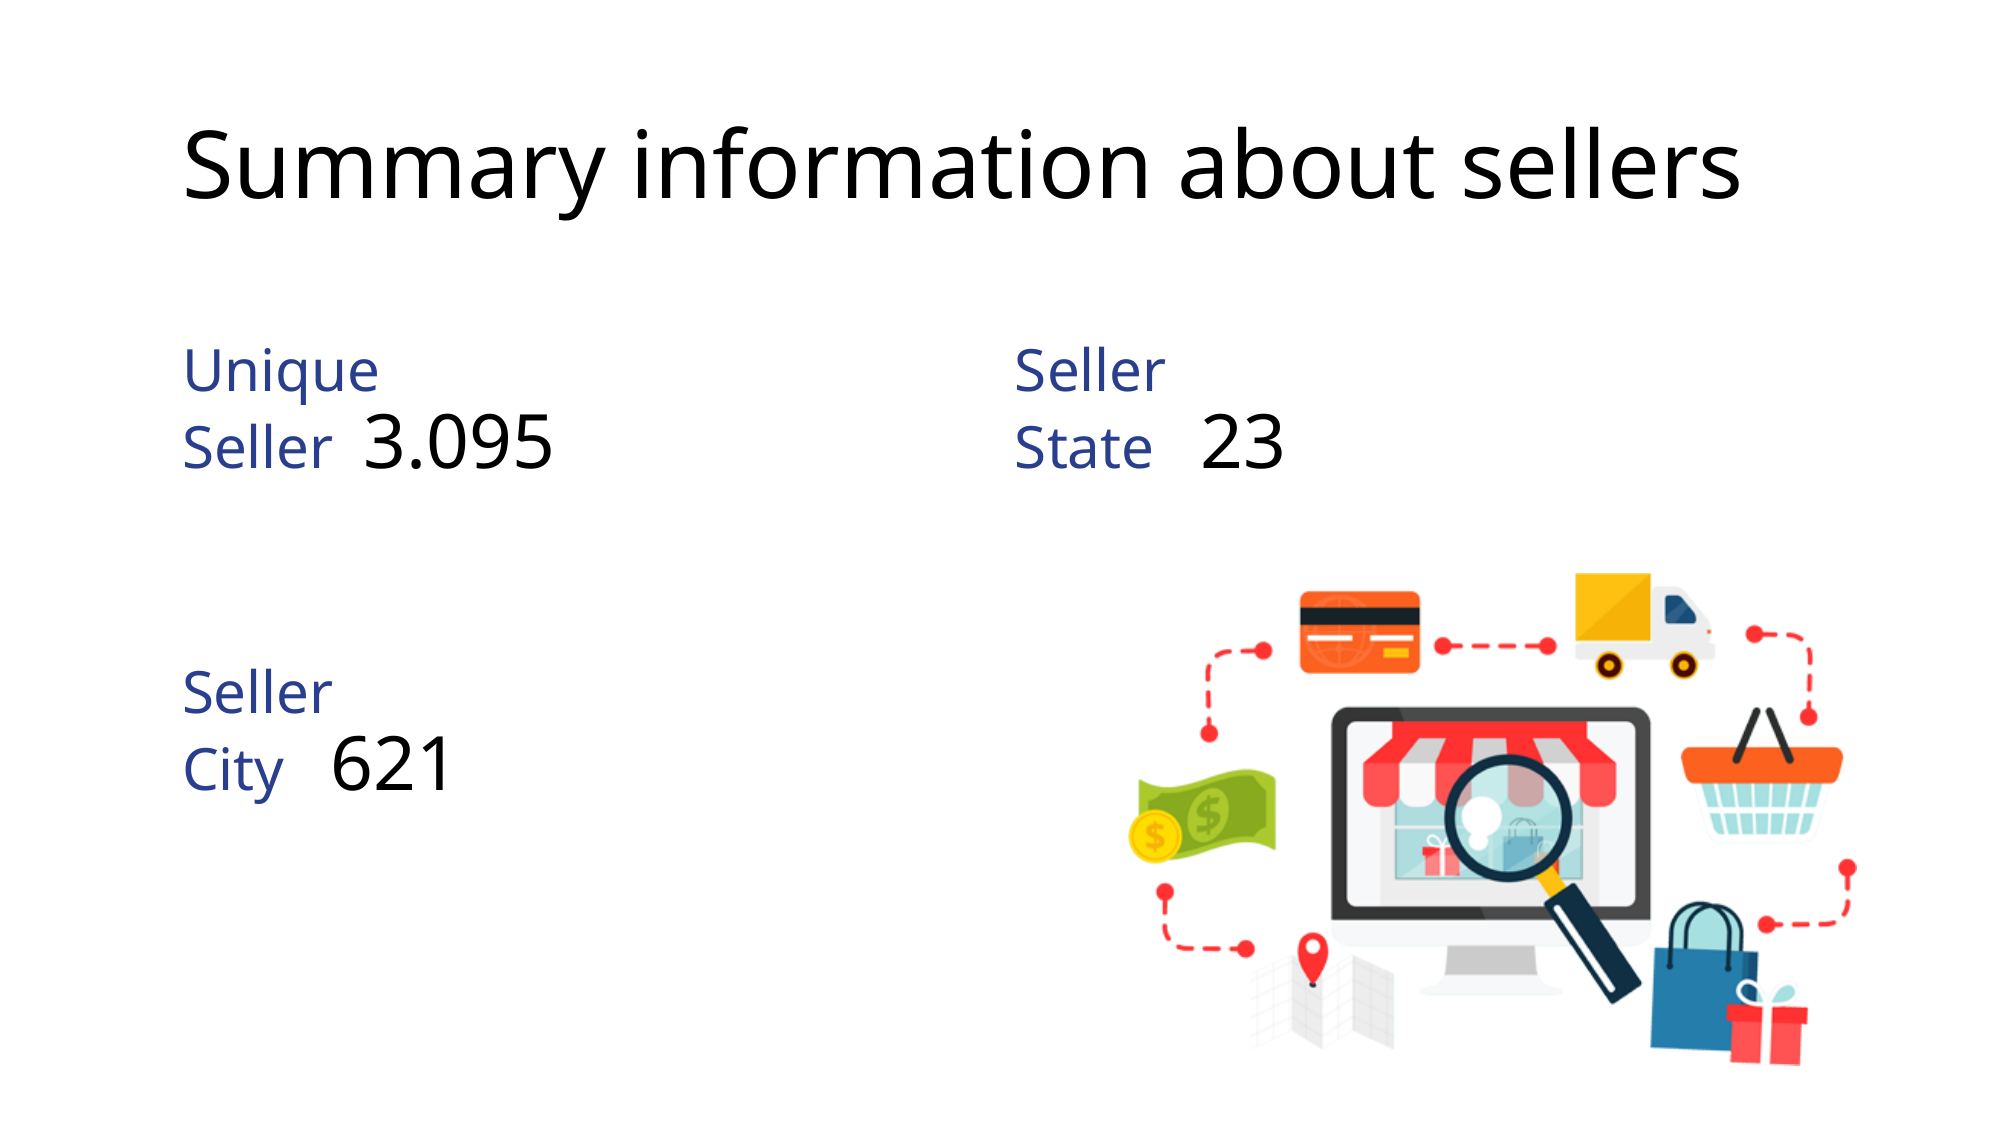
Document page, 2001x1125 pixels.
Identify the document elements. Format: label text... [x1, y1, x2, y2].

text_box Seller State 23 [999, 333, 1672, 633]
picture [1128, 573, 1857, 1066]
text_box Unique Seller 3.095 [167, 333, 839, 633]
list Seller City 621 [167, 655, 1893, 1125]
title Summary information about sellers [167, 59, 1893, 278]
